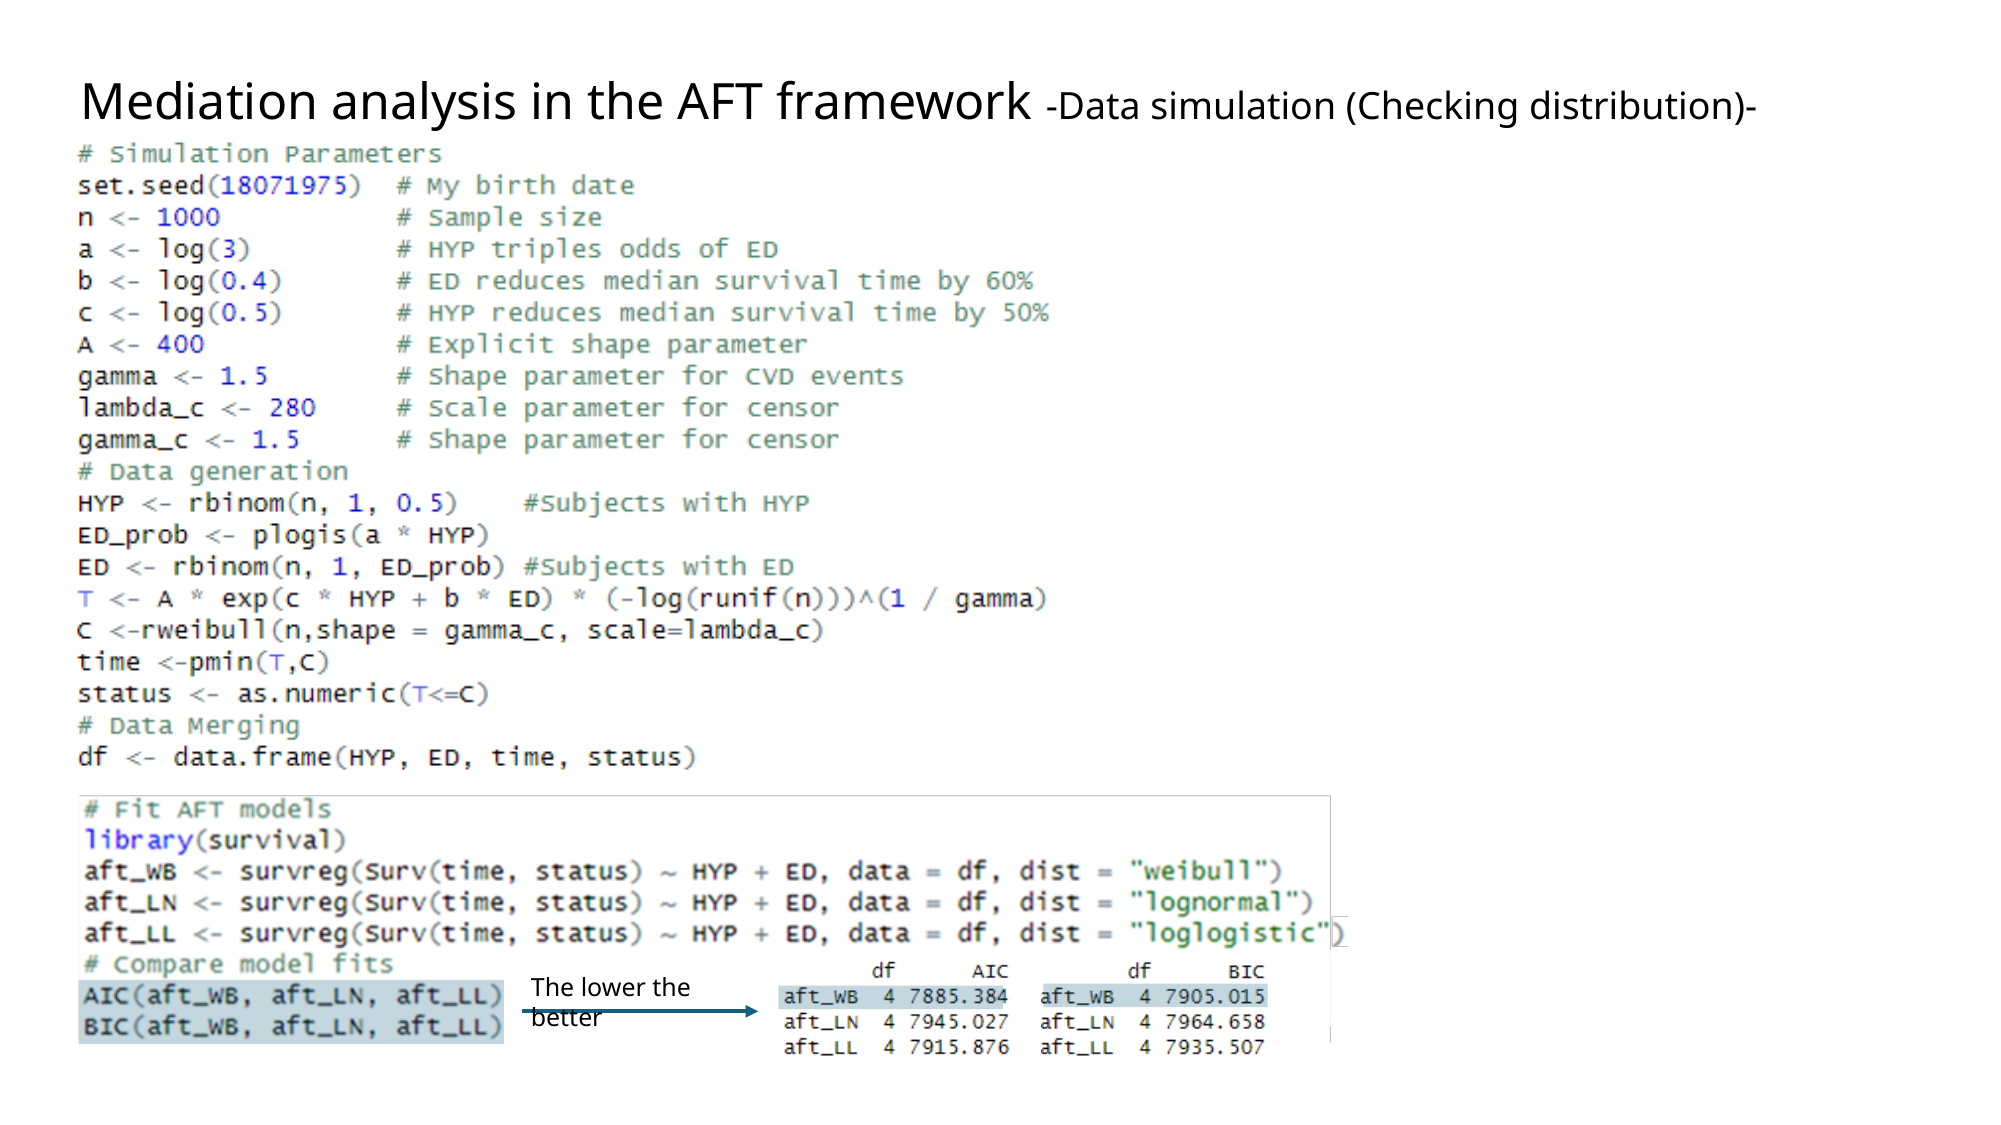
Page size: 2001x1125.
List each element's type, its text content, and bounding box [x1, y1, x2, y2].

picture [76, 793, 1349, 1059]
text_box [515, 963, 765, 1012]
picture [75, 141, 1066, 773]
text_box Mediation analysis in the AFT framework -Data simulation (Checking distribution)- [66, 62, 2000, 137]
